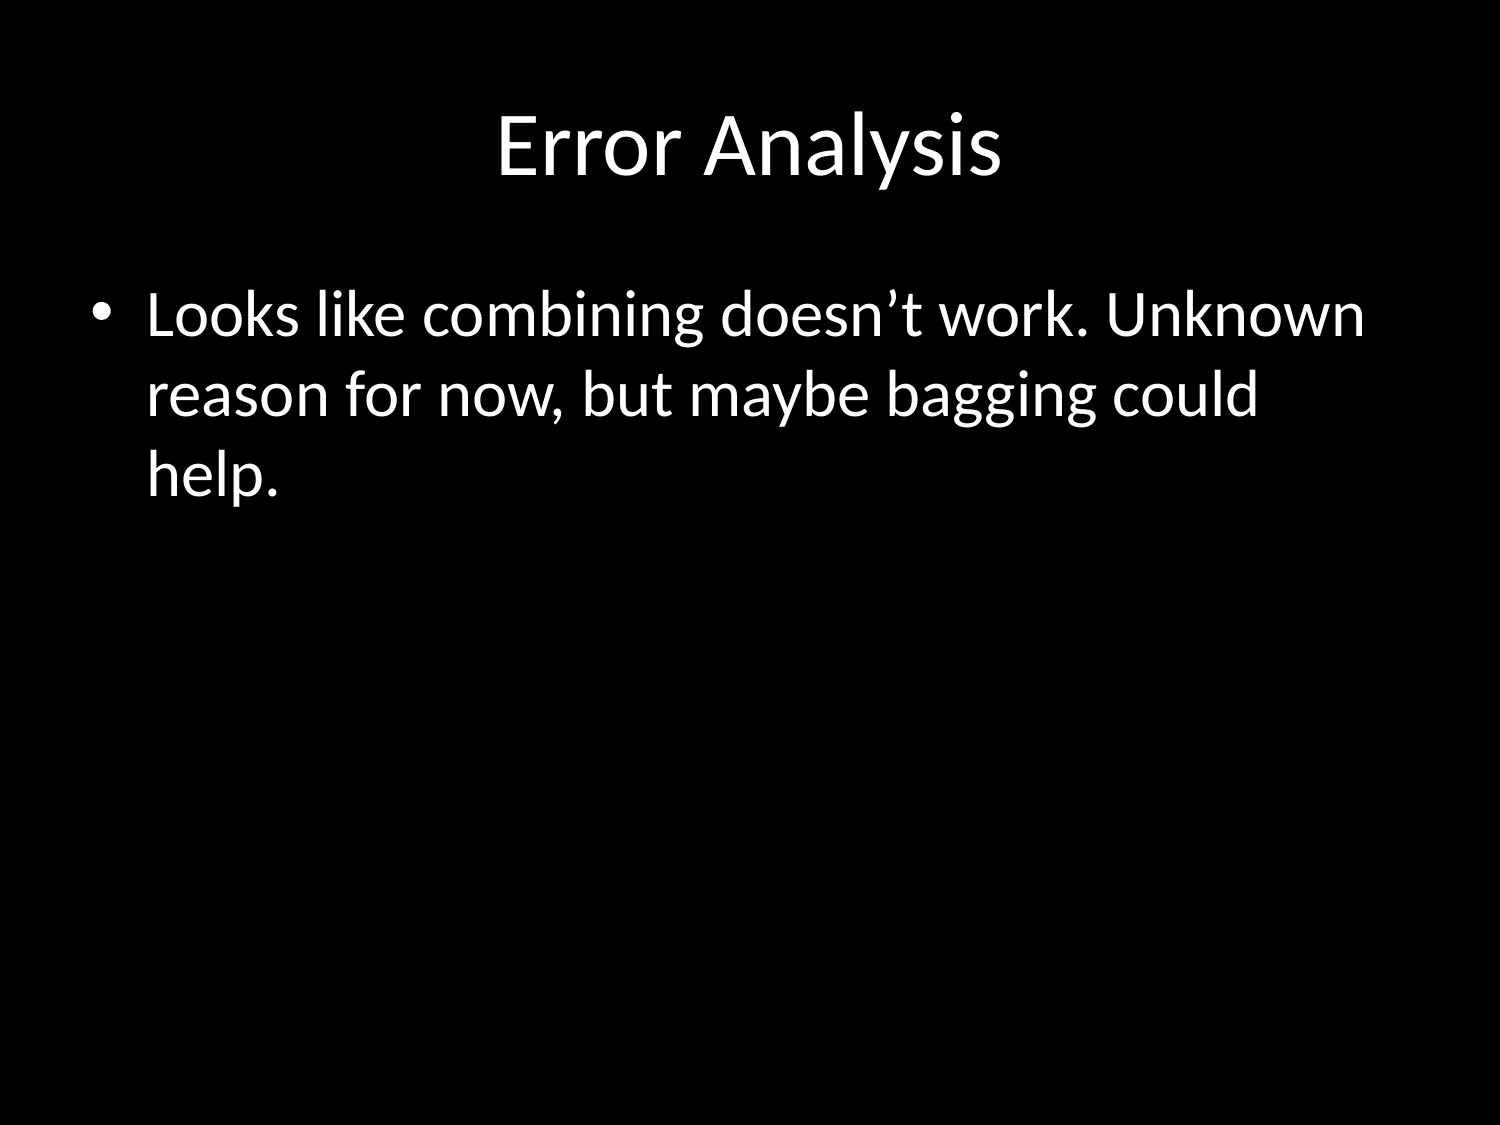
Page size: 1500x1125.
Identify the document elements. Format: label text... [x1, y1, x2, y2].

title Error Analysis [75, 45, 1425, 233]
list Looks like combining doesn’t work. Unknown reason for now, but maybe bagging could help. [75, 262, 1425, 1005]
